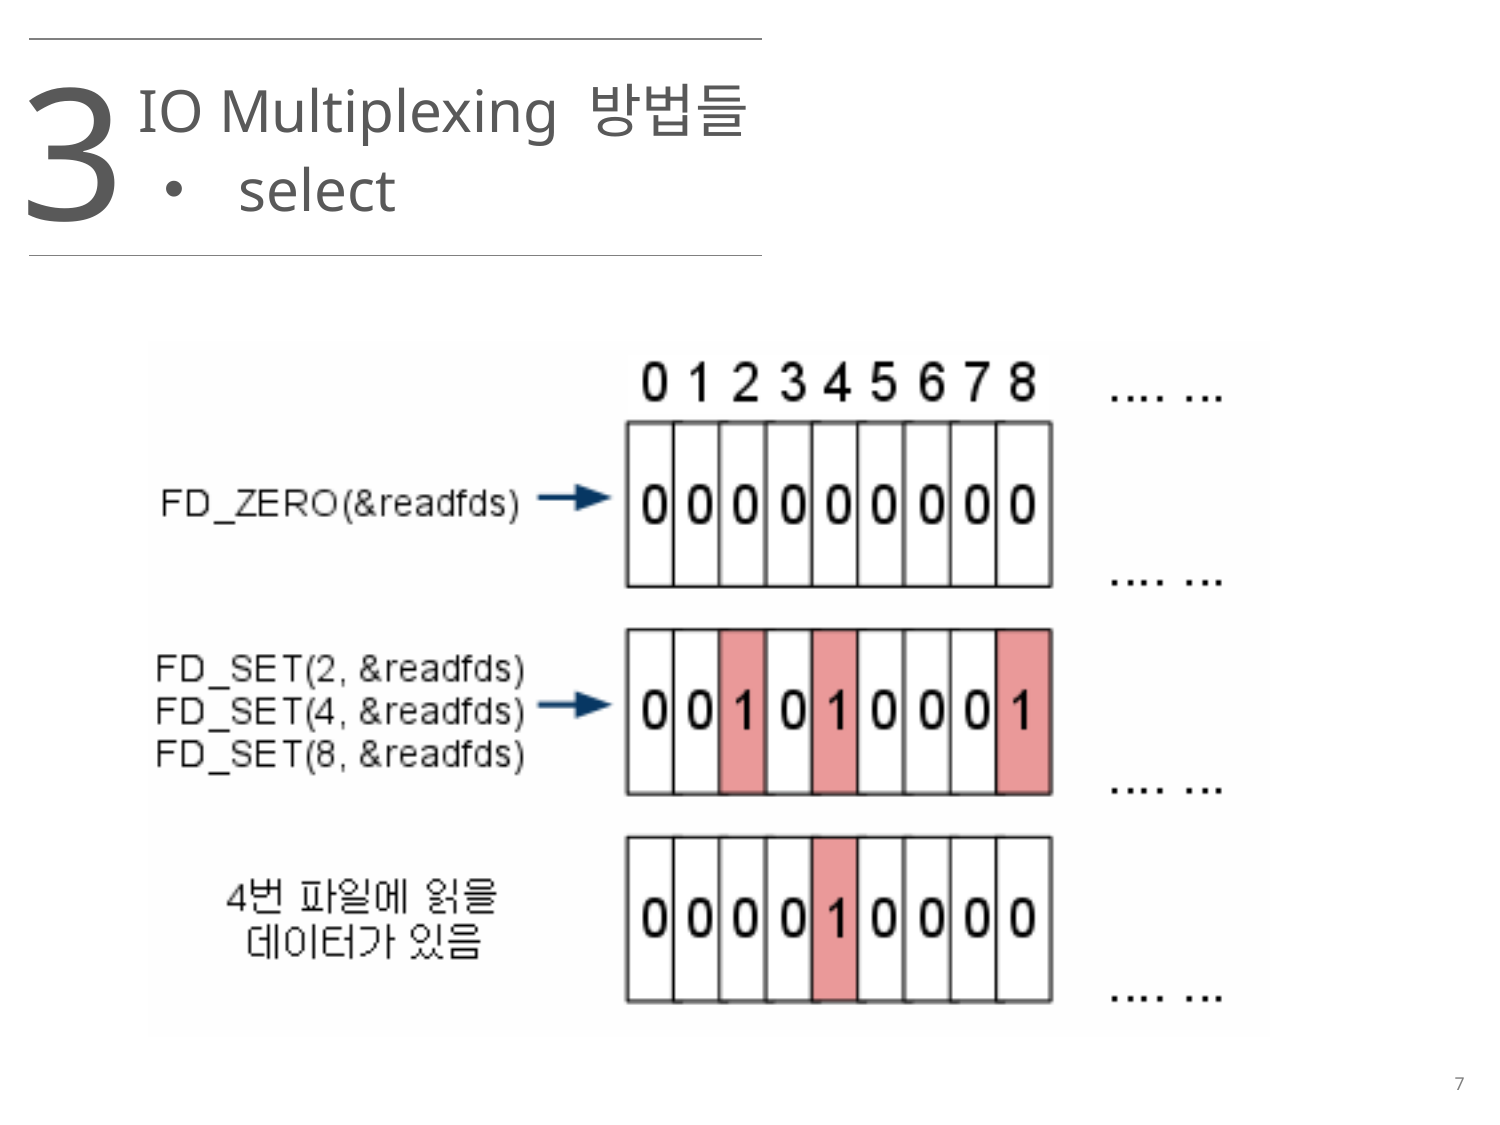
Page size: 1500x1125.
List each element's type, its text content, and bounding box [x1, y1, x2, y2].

text_box select [148, 145, 823, 231]
text_box 3 [5, 29, 183, 265]
picture [148, 341, 1270, 1037]
text_box IO Multiplexing 방법들 [183, 66, 798, 145]
